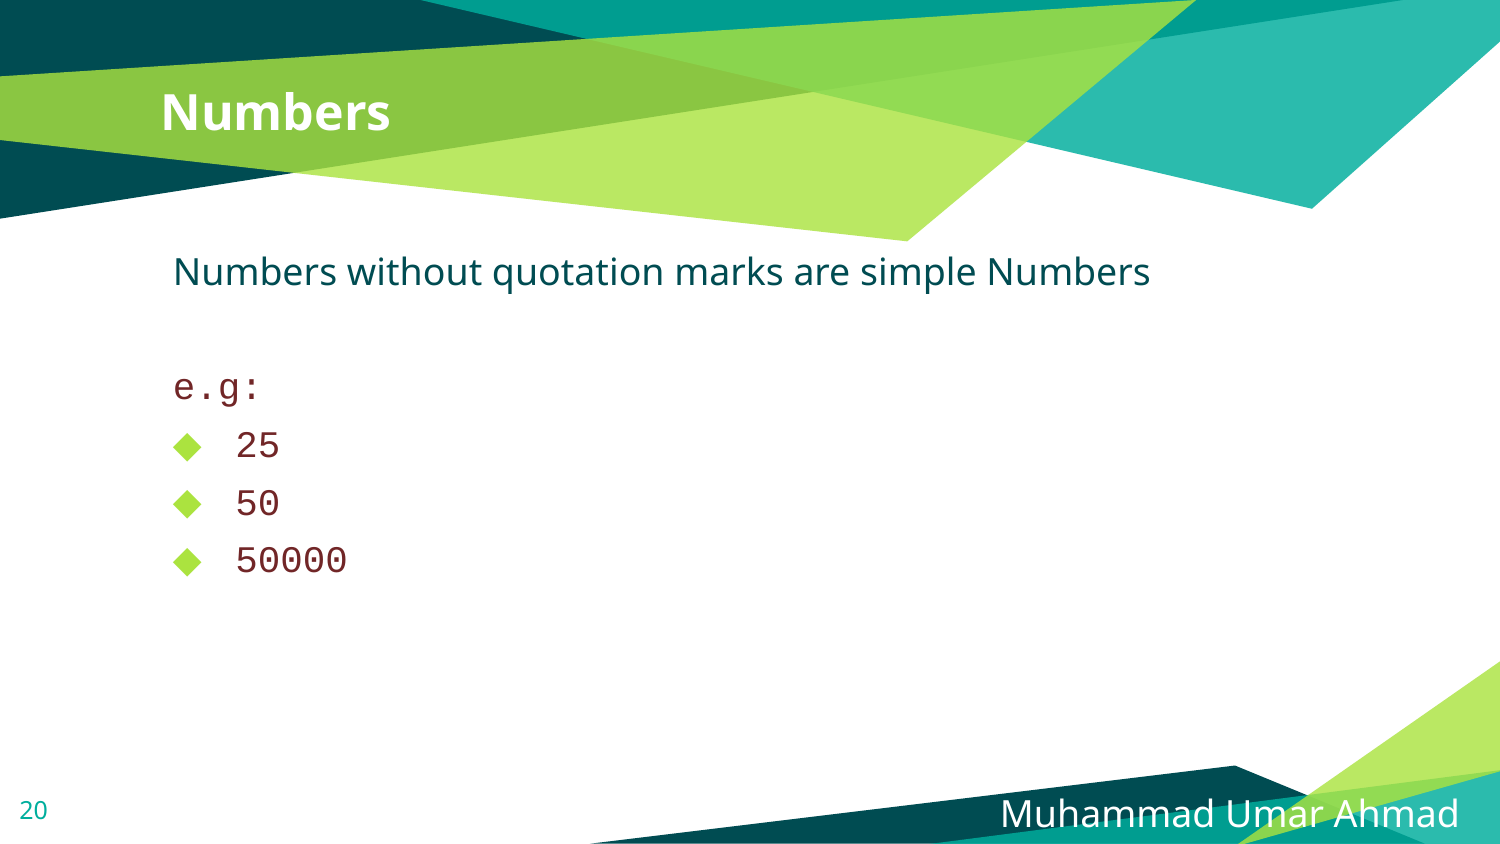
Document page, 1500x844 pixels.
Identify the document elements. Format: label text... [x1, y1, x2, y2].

title Numbers [145, 65, 1355, 206]
slide_number 20 [4, 779, 95, 844]
text_box Muhammad Umar Ahmad [985, 783, 1500, 843]
list Numbers without quotation marks are simple Numbers e.g: 25 50 50000 [145, 232, 1355, 779]
